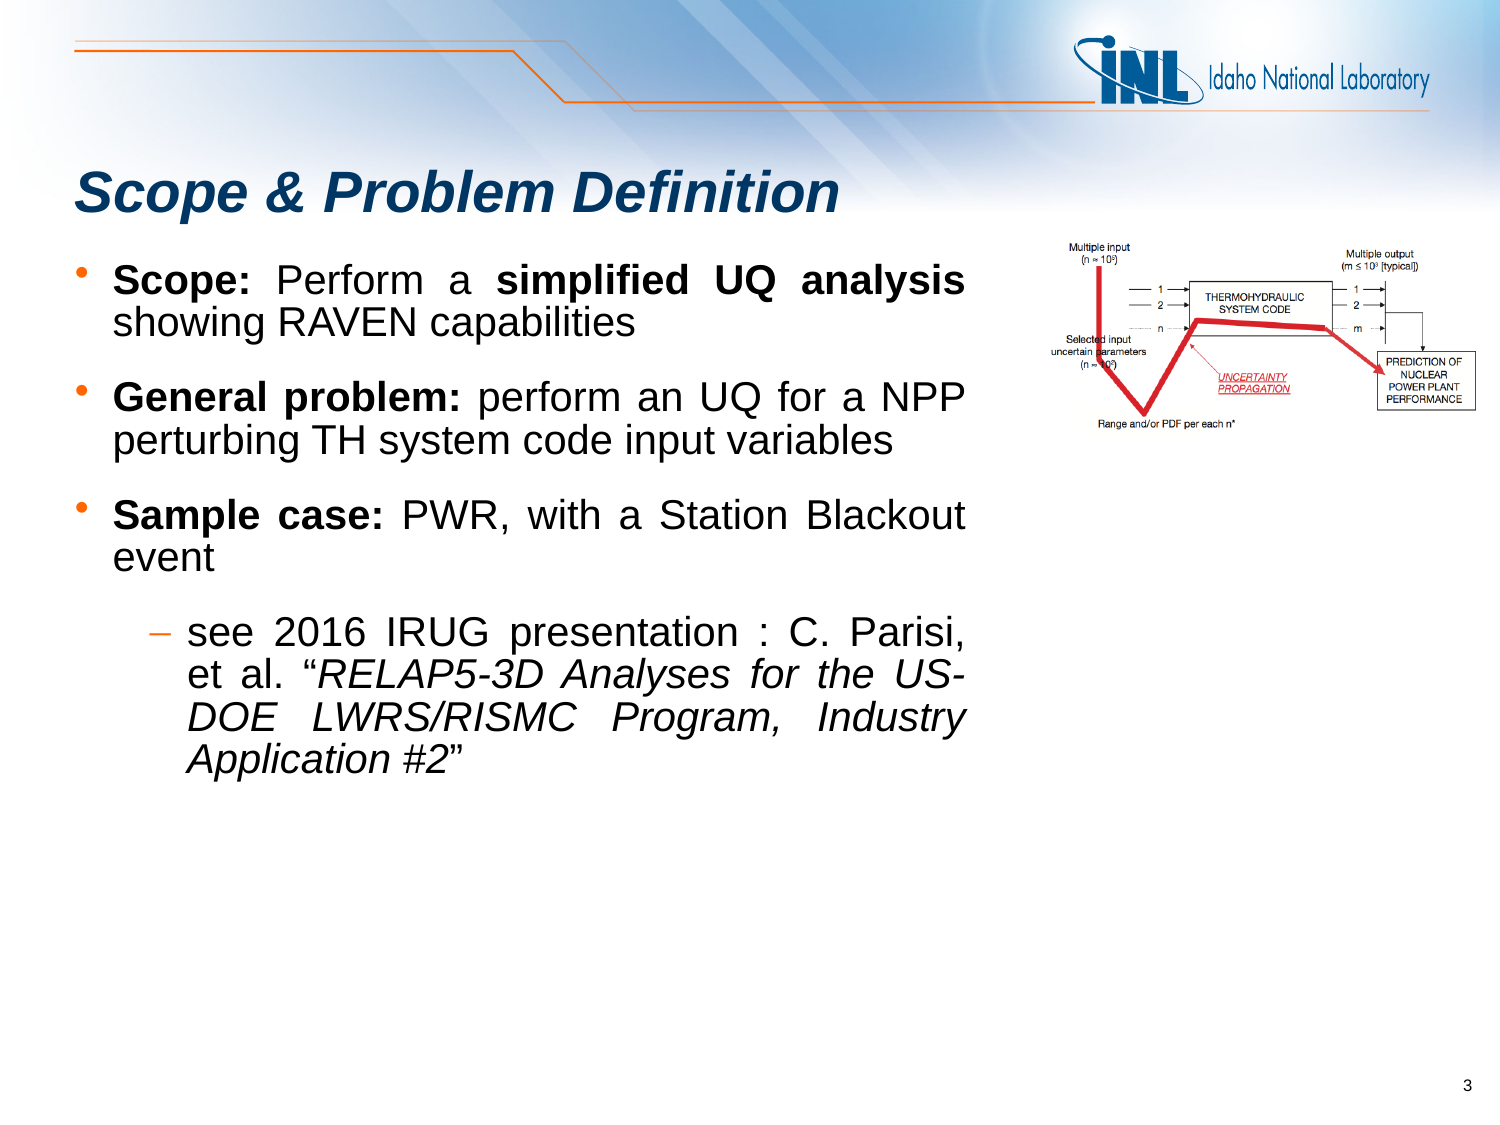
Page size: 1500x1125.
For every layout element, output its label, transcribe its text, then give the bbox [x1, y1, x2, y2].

list Scope: Perform a simplified UQ analysis showing RAVEN capabilities General problem: perform an UQ for a NPP perturbing TH system code input variables Sample case: PWR, with a Station Blackout event see 2016 IRUG presentation : C. Parisi, et al. “RELAP5-3D Analyses for the US-DOE LWRS/RISMC Program, Industry Application #2” [74, 259, 967, 982]
picture [0, 0, 1500, 1125]
title Scope & Problem Definition [74, 164, 1426, 227]
slide_number 3 [1429, 1074, 1473, 1096]
